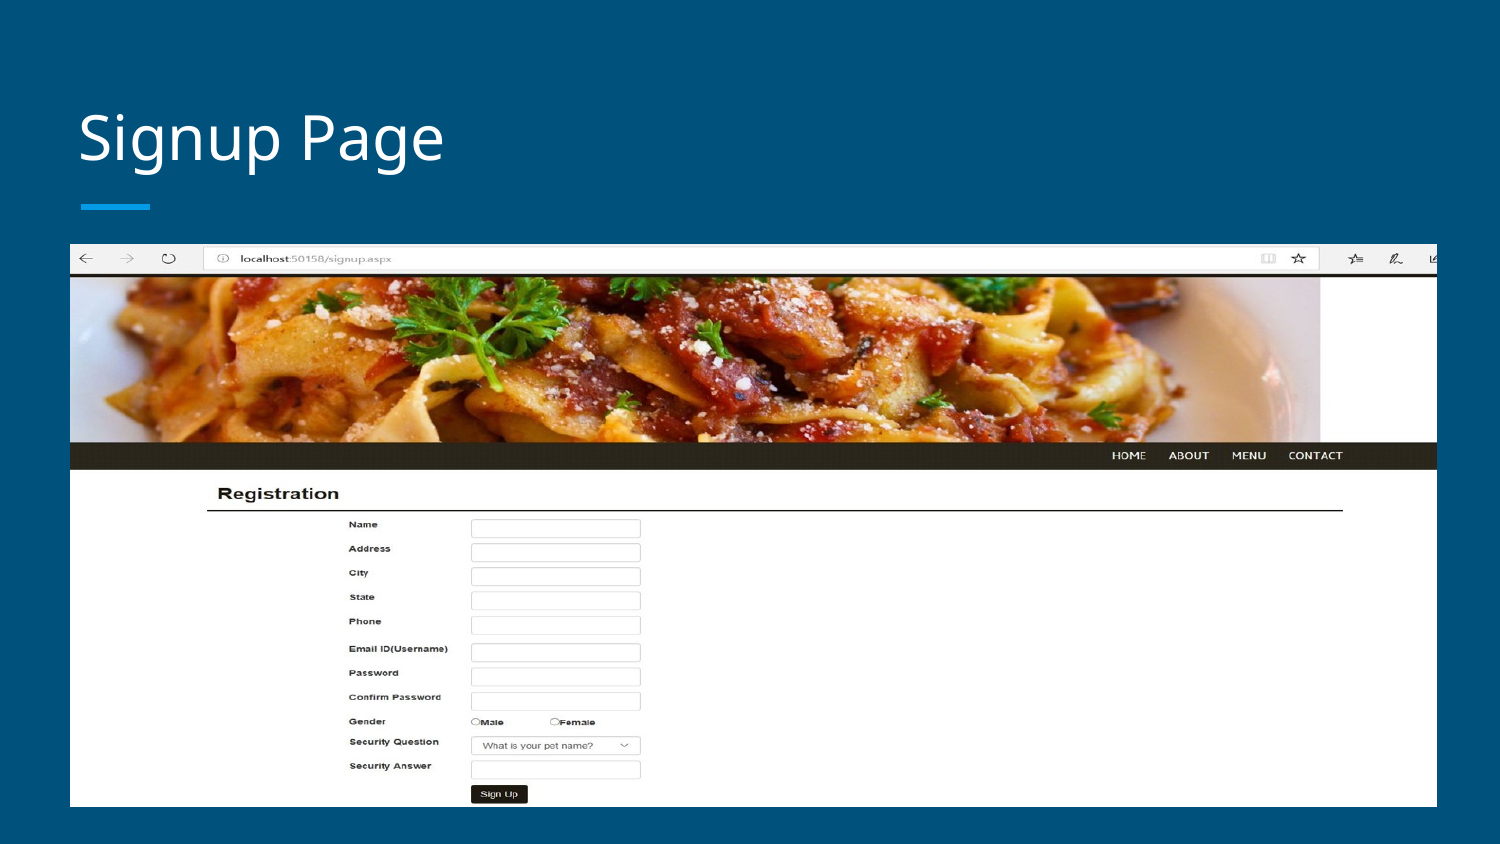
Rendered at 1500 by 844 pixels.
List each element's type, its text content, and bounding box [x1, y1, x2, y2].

title Signup Page [63, 75, 1437, 188]
picture [71, 245, 1436, 806]
